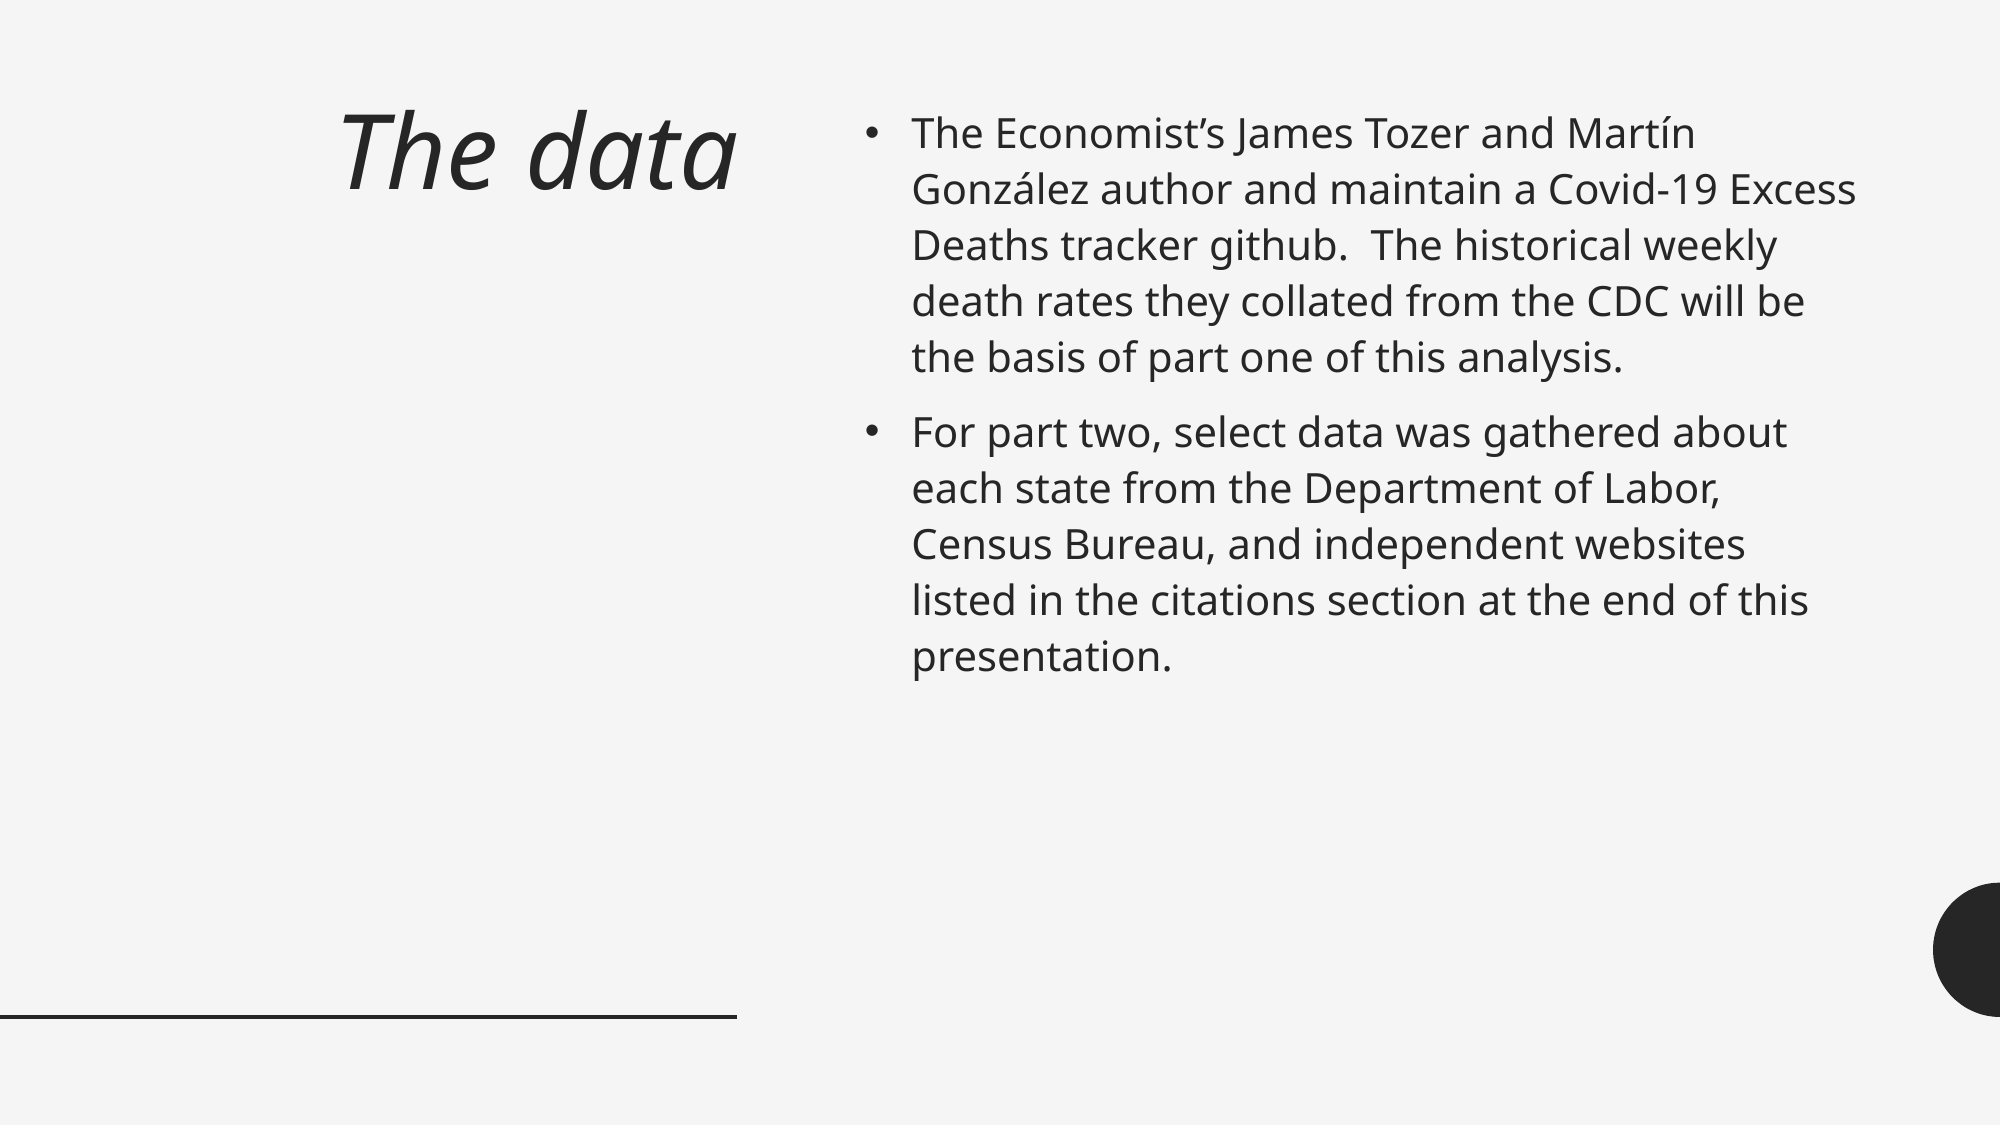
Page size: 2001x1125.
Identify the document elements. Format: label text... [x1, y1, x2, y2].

list The Economist’s James Tozer and Martín González author and maintain a Covid-19 Excess Deaths tracker github. The historical weekly death rates they collated from the CDC will be the basis of part one of this analysis. For part two, select data was gathered about each state from the Department of Labor, Census Bureau, and independent websites listed in the citations section at the end of this presentation. [849, 93, 1875, 1022]
title The data [125, 91, 754, 905]
